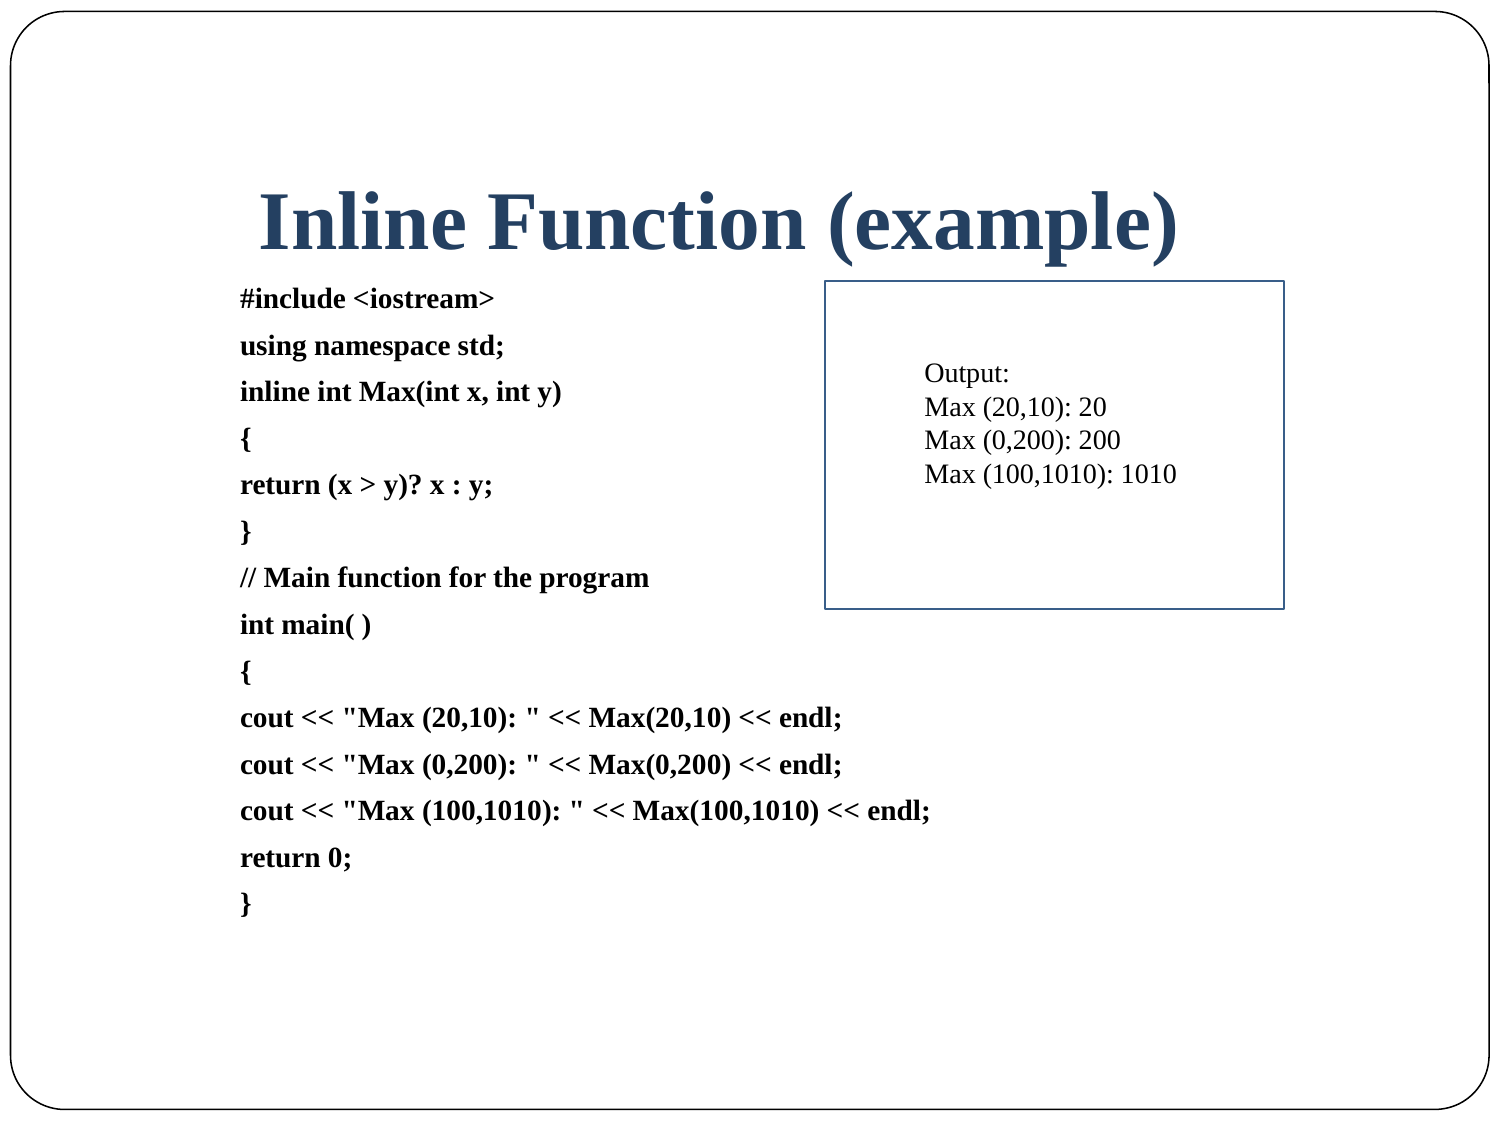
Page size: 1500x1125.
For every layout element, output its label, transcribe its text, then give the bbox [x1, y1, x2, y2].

list #include <iostream> using namespace std; inline int Max(int x, int y) { return (x > y)? x : y; } // Main function for the program int main( ) { cout << "Max (20,10): " << Max(20,10) << endl; cout << "Max (0,200): " << Max(0,200) << endl; cout << "Max (100,1010): " << Max(100,1010) << endl; return 0; } [225, 271, 966, 929]
text_box [825, 281, 1285, 610]
title Inline Function (example) [243, 140, 1257, 281]
